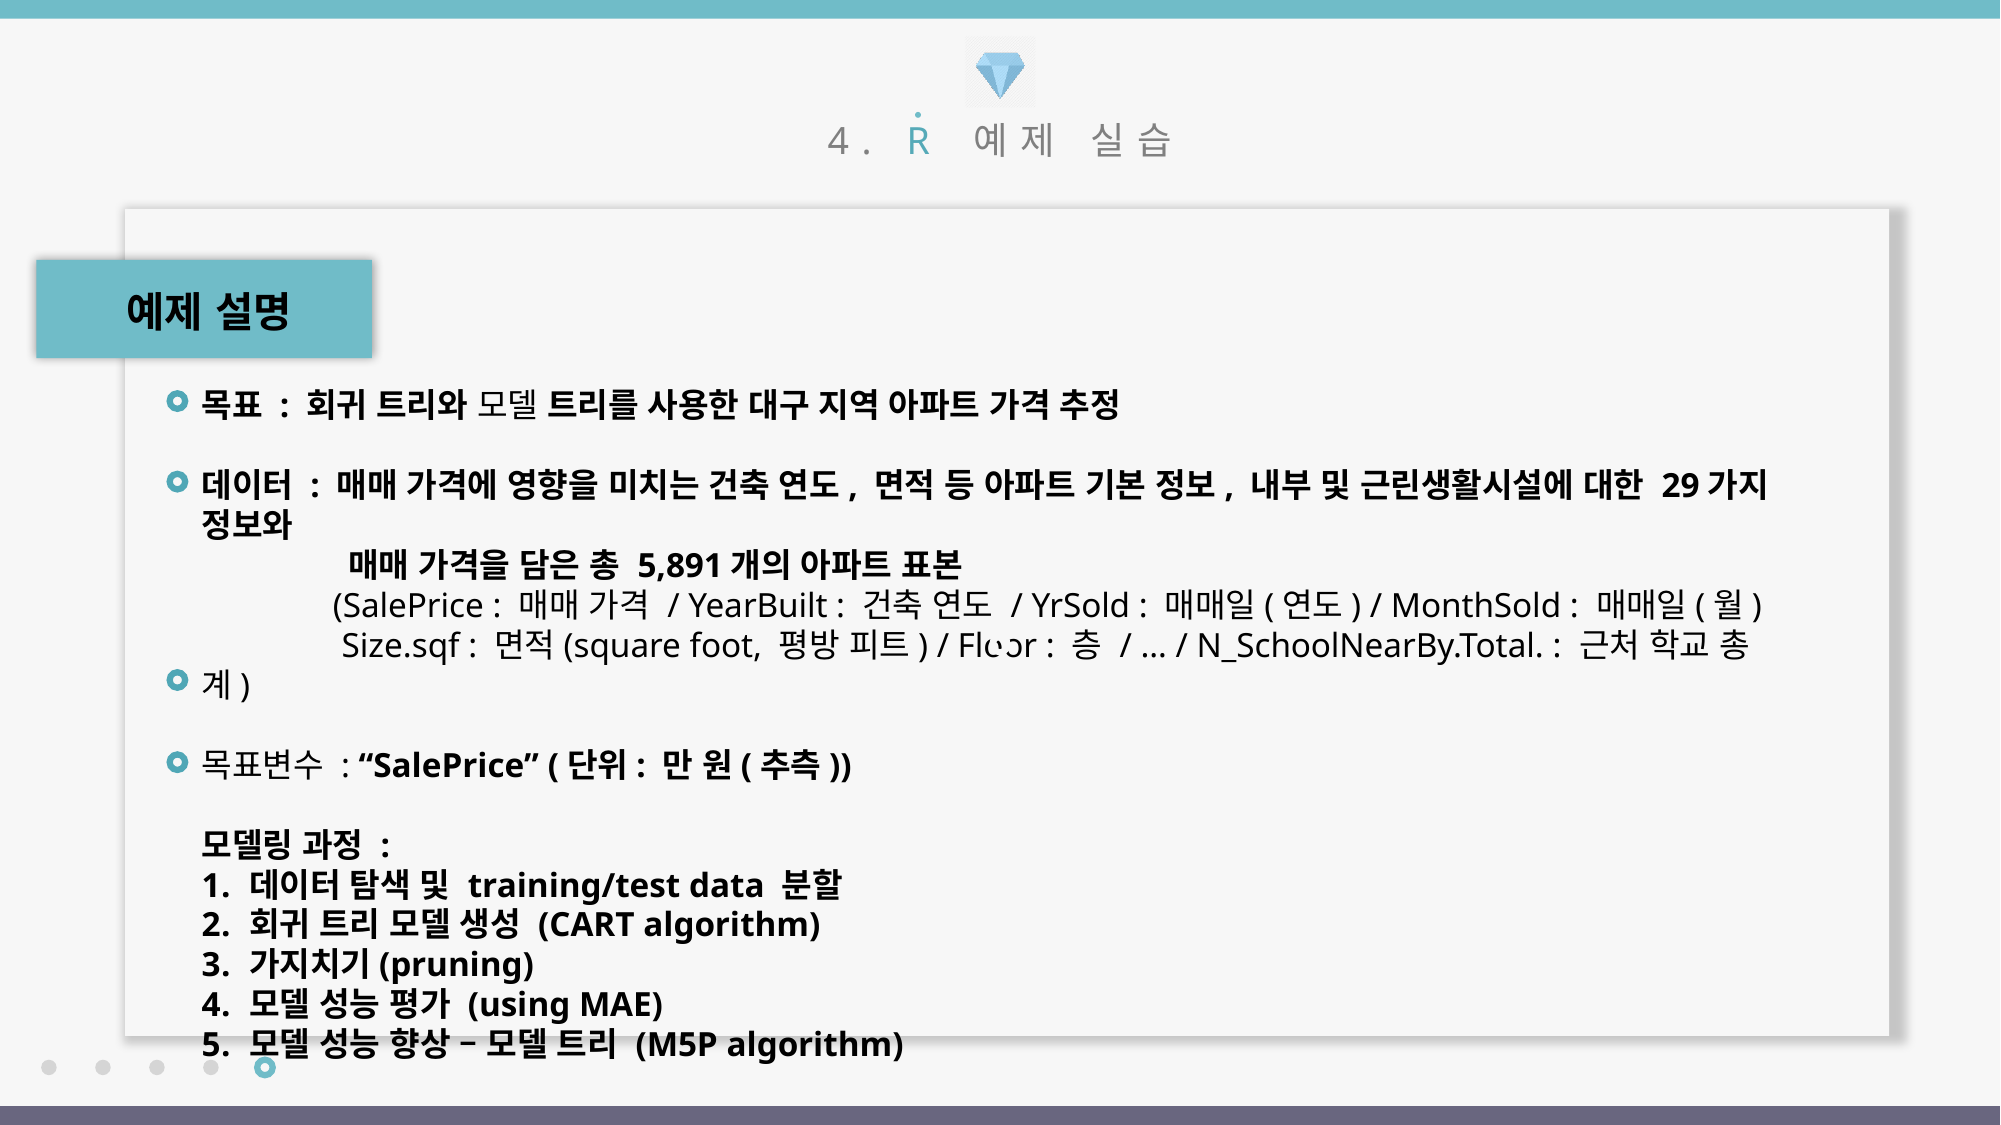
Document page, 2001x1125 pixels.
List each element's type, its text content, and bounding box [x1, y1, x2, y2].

text_box [0, 0, 2000, 20]
text_box 4. R 예제 실습 [812, 109, 1187, 170]
text_box [0, 1105, 2000, 1125]
text_box 목표 : 회귀 트리와 모델 트리를 사용한 대구 지역 아파트 가격 추정 데이터 : 매매 가격에 영향을 미치는 건축 연도, 면적 등 아파트 기본 정보, 내부 및 근린생활시설에 대한 29가지 정보와 매매 가격을 담은 총 5,891개의 아파트 표본 (SalePrice : 매매 가격 / YearBuilt : 건축 연도 / YrSold : 매매일(연도) / MonthSold : 매매일(월) Size.sqf : 면적(square foot, 평방 피트) / Floor : 층 / … / N_SchoolNearBy.Total. : 근처 학교 총계) 목표변수 : “SalePrice” (단위: 만 원(추측)) 모델링 과정 : 데이터 탐색 및 training/test data 분할 회귀 트리 모델 생성 (CART algorithm) 가지치기(pruning) 모델 성능 평가 (using MAE) 모델 성능 향상 – 모델 트리 (M5P algorithm) [186, 1036, 1813, 1111]
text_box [36, 208, 1890, 1036]
picture [963, 35, 1036, 108]
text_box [41, 1059, 273, 1076]
